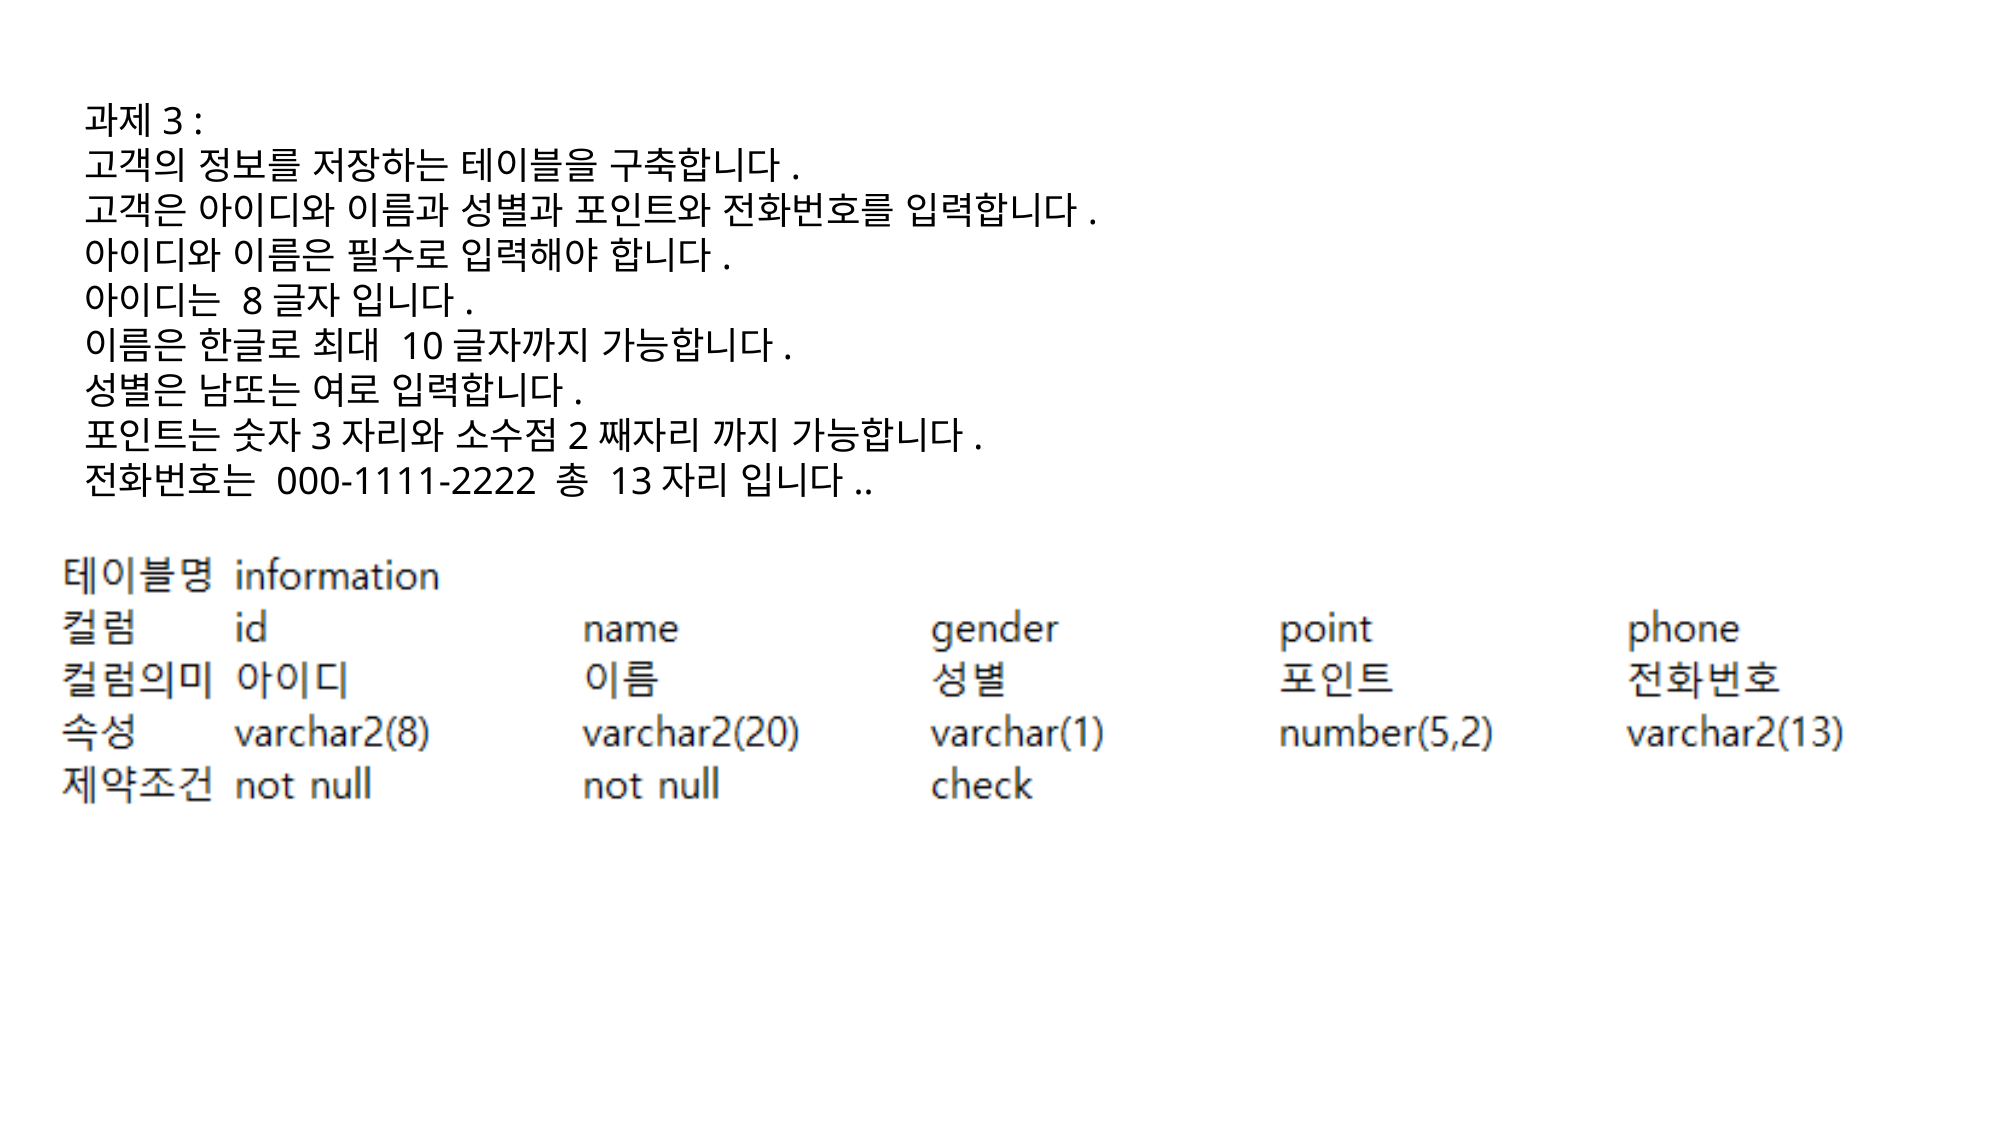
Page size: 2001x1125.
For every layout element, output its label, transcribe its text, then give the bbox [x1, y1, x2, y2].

text_box 과제3 : 고객의 정보를 저장하는 테이블을 구축합니다. 고객은 아이디와 이름과 성별과 포인트와 전화번호를 입력합니다. 아이디와 이름은 필수로 입력해야 합니다. 아이디는 8글자 입니다. 이름은 한글로 최대 10글자까지 가능합니다. 성별은 남또는 여로 입력합니다. 포인트는 숫자3자리와 소수점2째자리 까지 가능합니다. 전화번호는 000-1111-2222 총 13자리 입니다.. [69, 89, 1775, 510]
picture [54, 513, 1961, 855]
